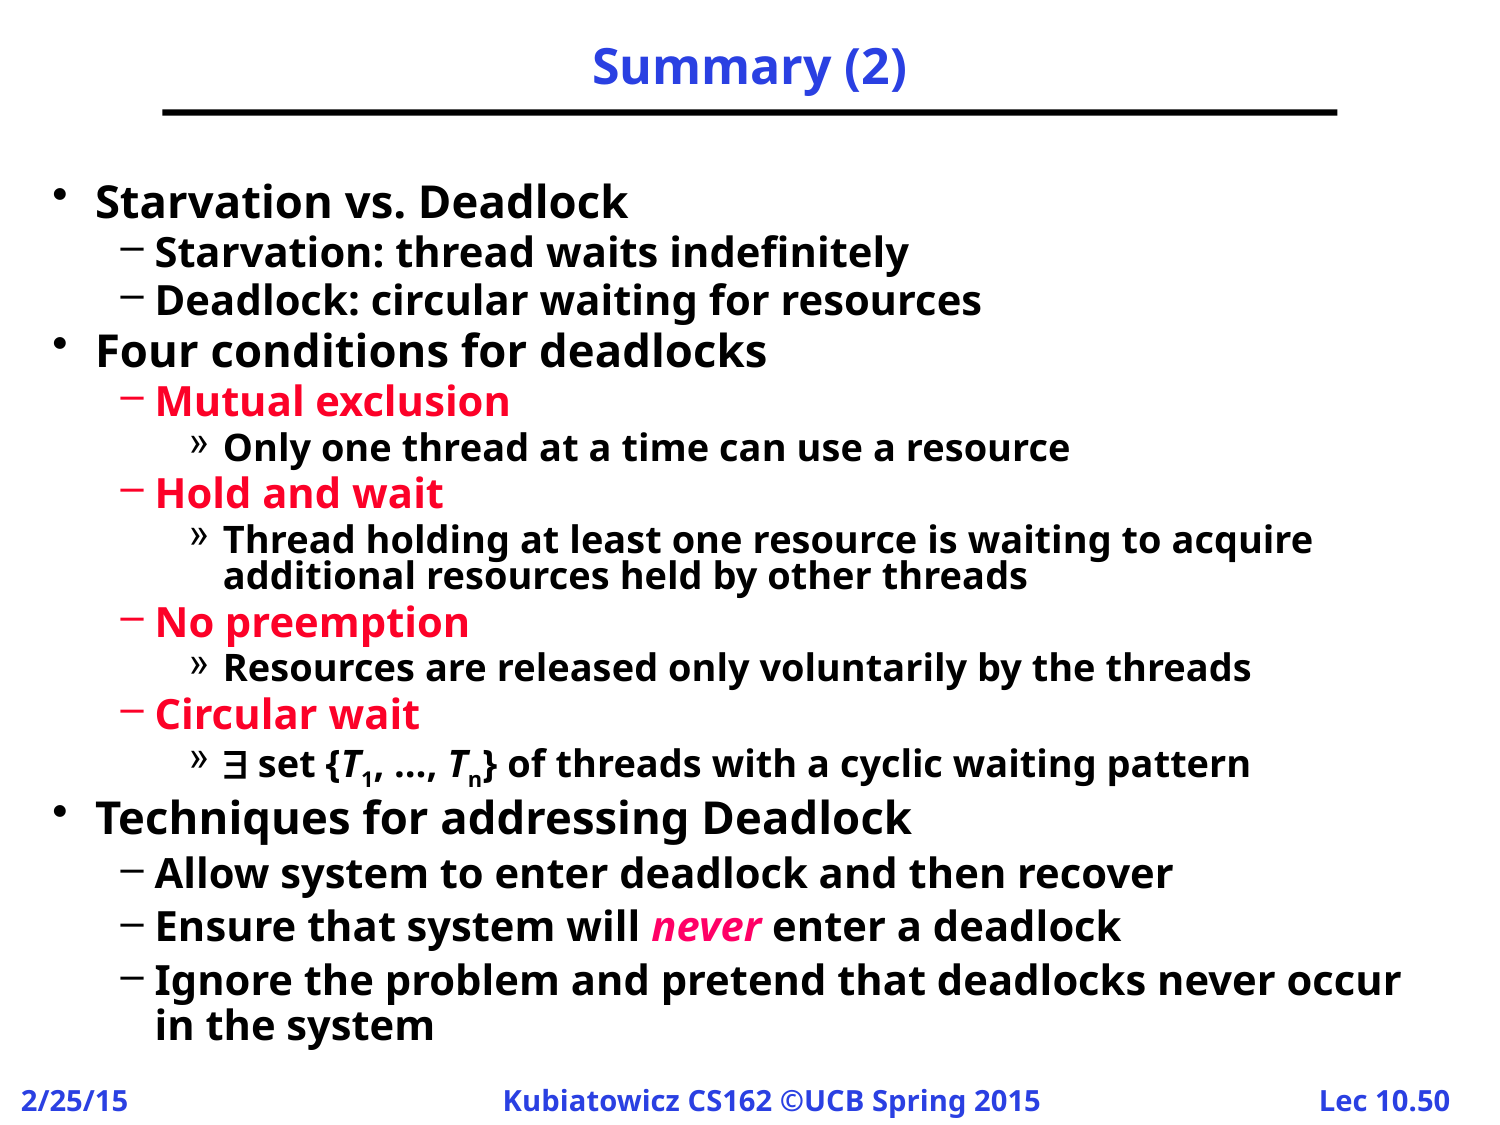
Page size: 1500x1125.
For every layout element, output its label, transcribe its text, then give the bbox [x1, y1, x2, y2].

list Starvation vs. Deadlock Starvation: thread waits indefinitely Deadlock: circular waiting for resources Four conditions for deadlocks Mutual exclusion Only one thread at a time can use a resource Hold and wait Thread holding at least one resource is waiting to acquire additional resources held by other threads No preemption Resources are released only voluntarily by the threads Circular wait  set {T1, …, Tn} of threads with a cyclic waiting pattern Techniques for addressing Deadlock Allow system to enter deadlock and then recover Ensure that system will never enter a deadlock Ignore the problem and pretend that deadlocks never occur in the system [37, 112, 1463, 1063]
title Summary (2) [162, 24, 1338, 112]
